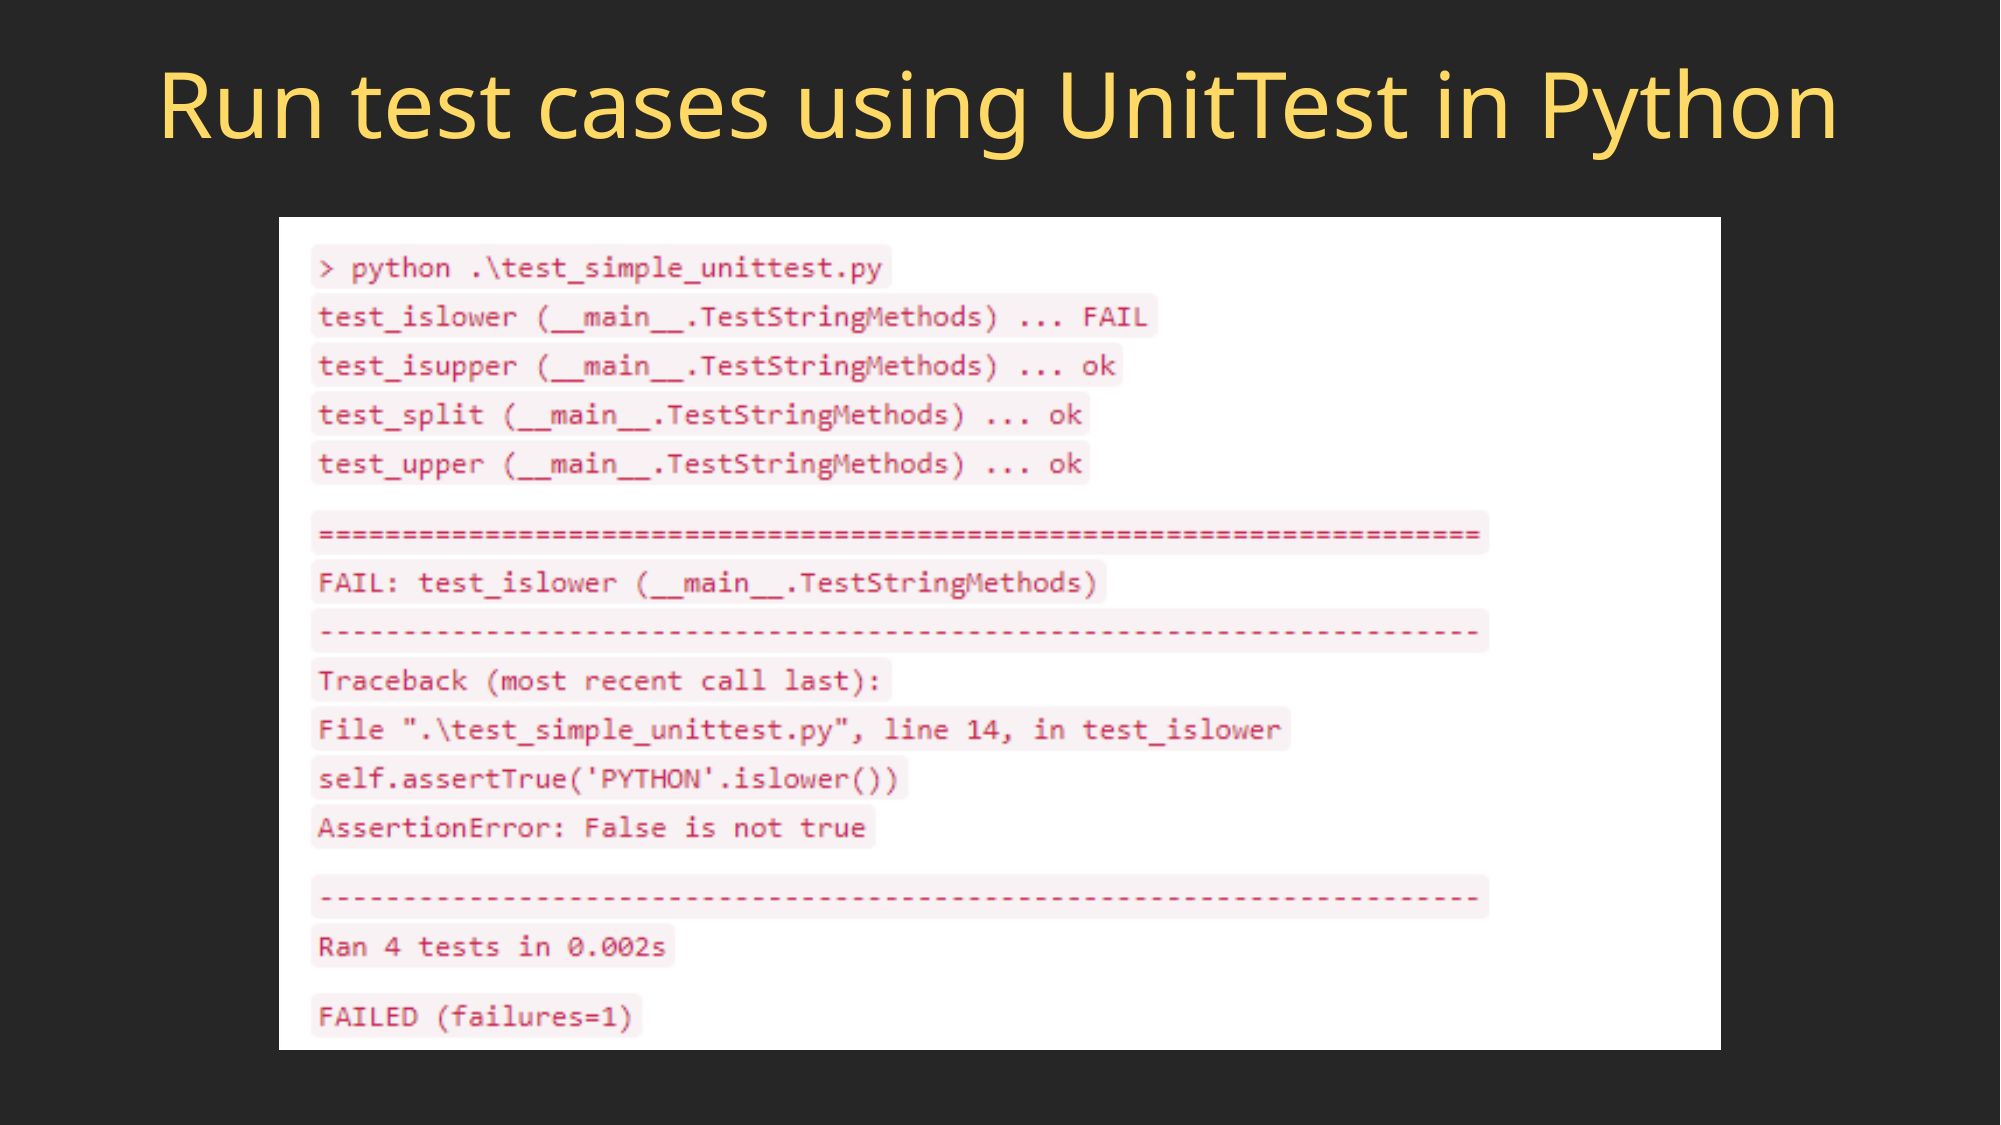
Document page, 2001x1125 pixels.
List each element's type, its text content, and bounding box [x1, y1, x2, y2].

title Run test cases using UnitTest in Python [137, 0, 1863, 218]
picture [279, 217, 1721, 1050]
